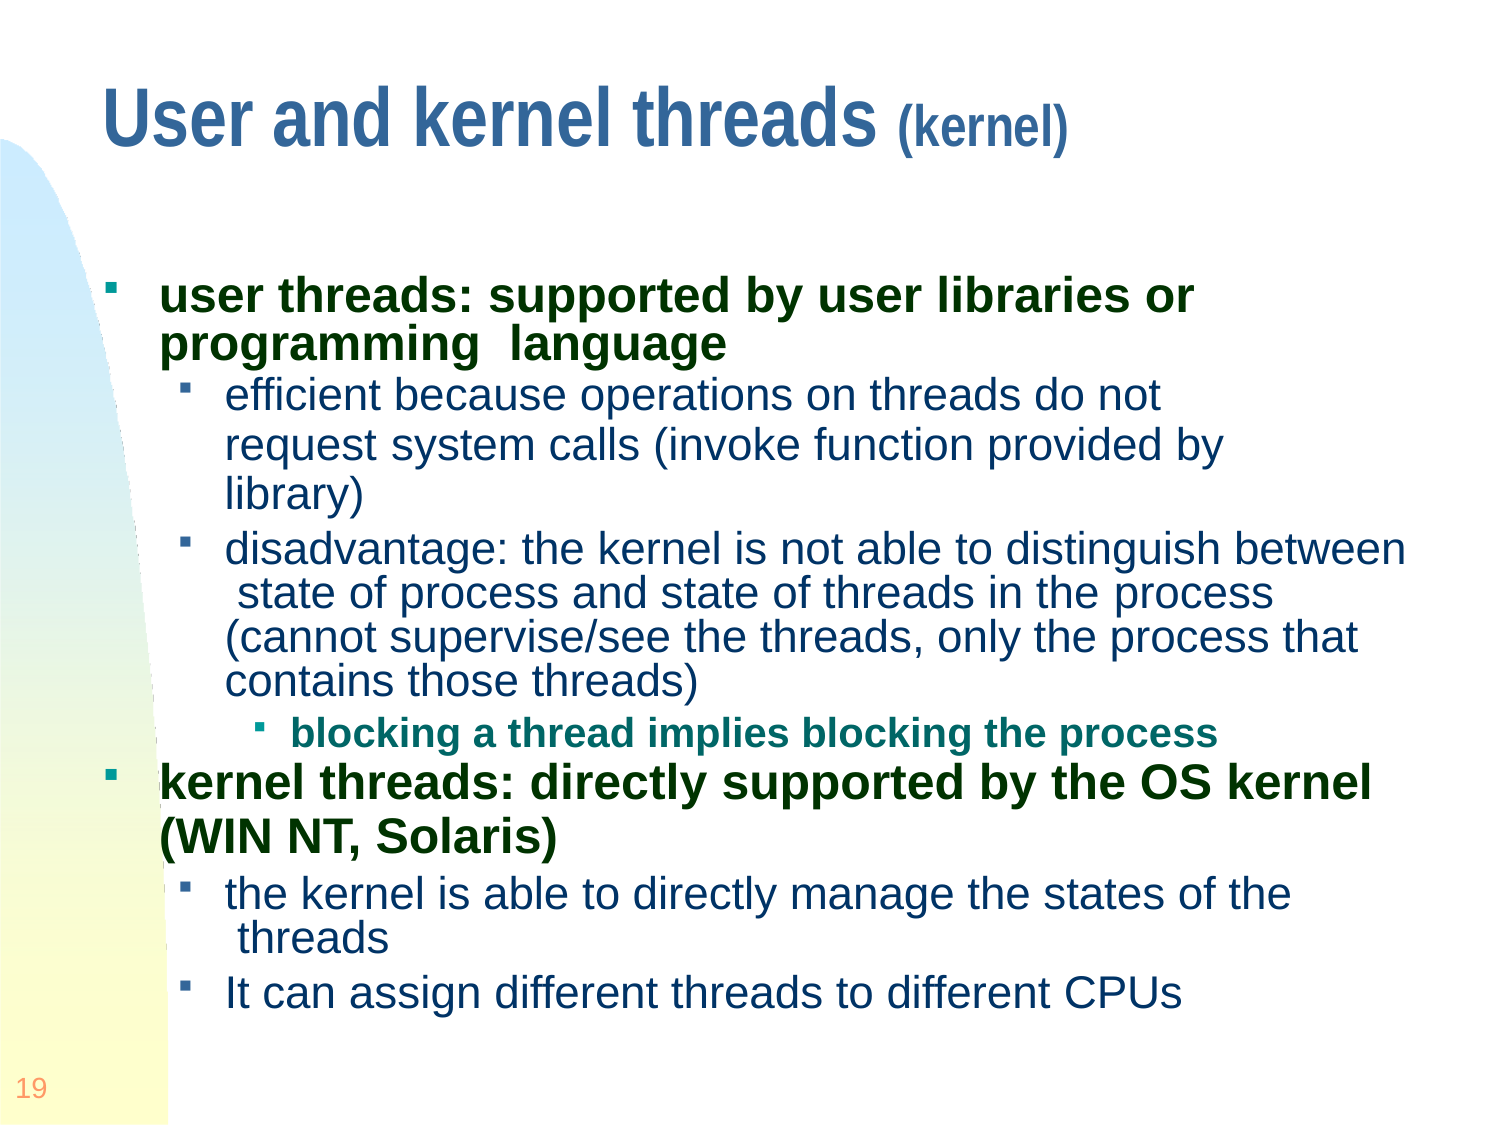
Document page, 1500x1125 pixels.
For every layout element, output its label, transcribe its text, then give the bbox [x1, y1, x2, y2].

slide_number 19 [8, 1069, 54, 1125]
picture [0, 138, 169, 1125]
text_box user threads: supported by user libraries or programming language efficient because operations on threads do not request system calls (invoke function provided by library) disadvantage: the kernel is not able to distinguish between state of process and state of threads in the process (cannot supervise/see the threads, only the process that contains those threads) blocking a thread implies blocking the process kernel threads: directly supported by the OS kernel (WIN NT, Solaris) the kernel is able to directly manage the states of the threads It can assign different threads to different CPUs [100, 260, 1414, 1018]
title User and kernel threads (kernel) [100, 60, 1075, 251]
